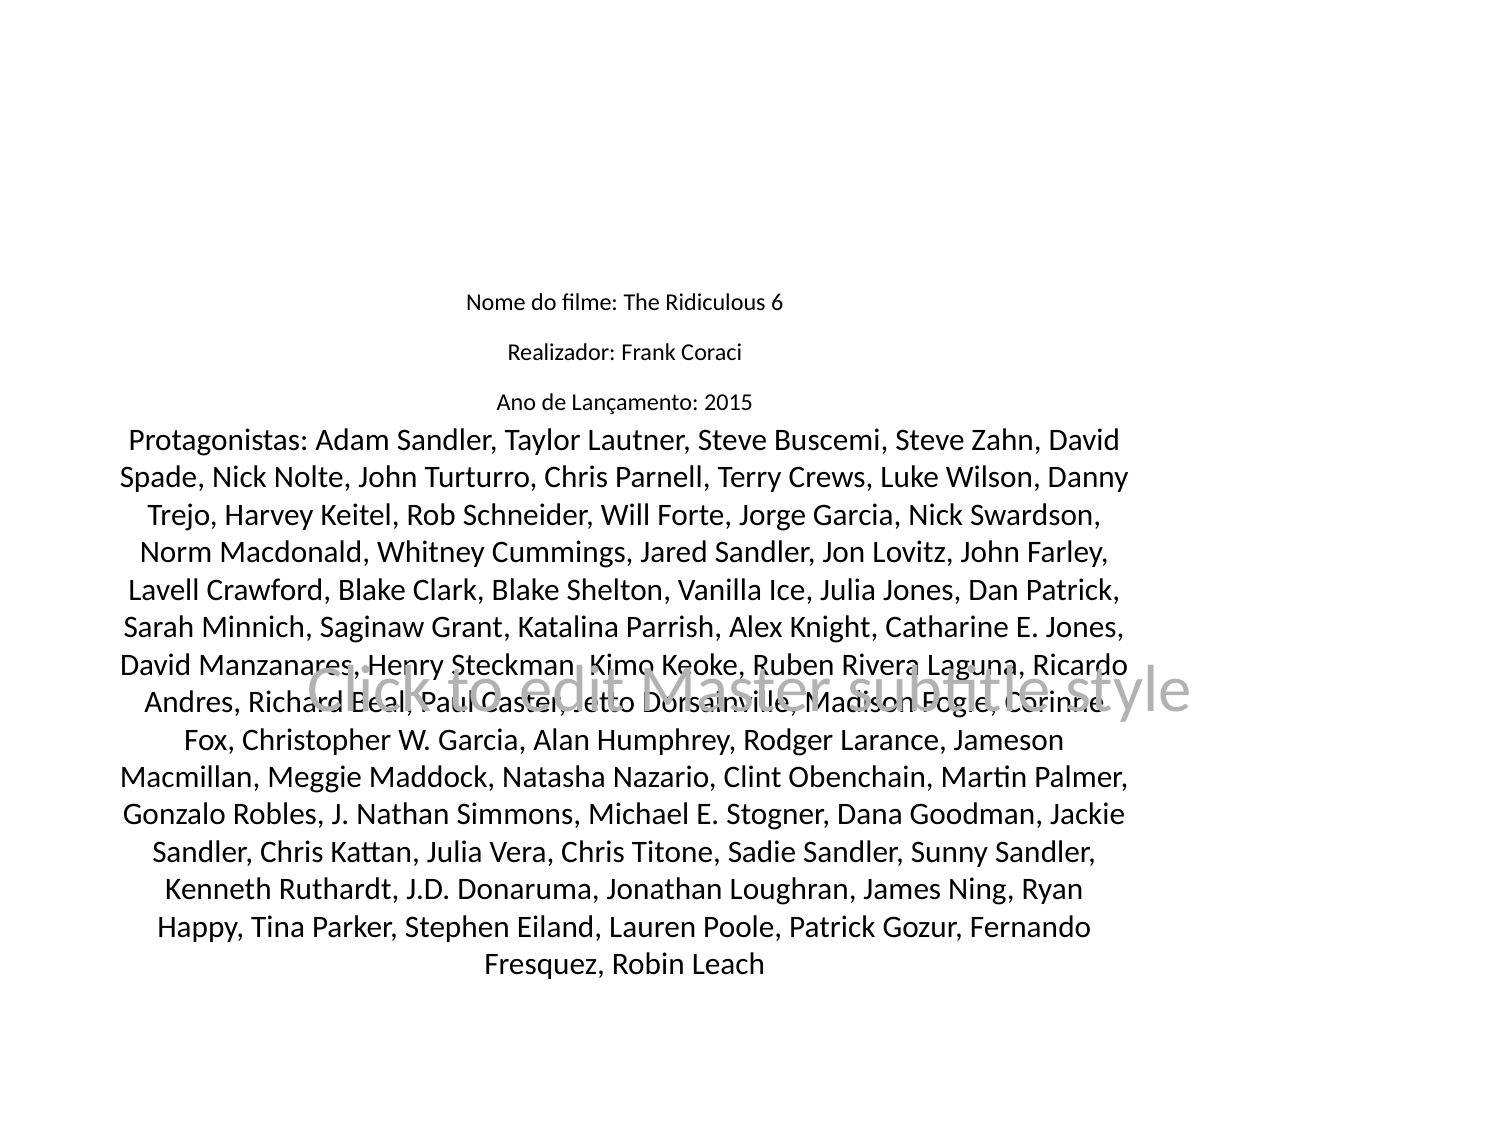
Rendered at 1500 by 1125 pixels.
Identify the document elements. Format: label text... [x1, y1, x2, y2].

title Nome do filme: The Ridiculous 6 Realizador: Frank Coraci Ano de Lançamento: 2015 Protagonistas: Adam Sandler, Taylor Lautner, Steve Buscemi, Steve Zahn, David Spade, Nick Nolte, John Turturro, Chris Parnell, Terry Crews, Luke Wilson, Danny Trejo, Harvey Keitel, Rob Schneider, Will Forte, Jorge Garcia, Nick Swardson, Norm Macdonald, Whitney Cummings, Jared Sandler, Jon Lovitz, John Farley, Lavell Crawford, Blake Clark, Blake Shelton, Vanilla Ice, Julia Jones, Dan Patrick, Sarah Minnich, Saginaw Grant, Katalina Parrish, Alex Knight, Catharine E. Jones, David Manzanares, Henry Steckman, Kimo Keoke, Ruben Rivera Laguna, Ricardo Andres, Richard Beal, Paul Caster, Jetto Dorsainville, Madison Fogle, Corinne Fox, Christopher W. Garcia, Alan Humphrey, Rodger Larance, Jameson Macmillan, Meggie Maddock, Natasha Nazario, Clint Obenchain, Martin Palmer, Gonzalo Robles, J. Nathan Simmons, Michael E. Stogner, Dana Goodman, Jackie Sandler, Chris Kattan, Julia Vera, Chris Titone, Sadie Sandler, Sunny Sandler, Kenneth Ruthardt, J.D. Donaruma, Jonathan Loughran, James Ning, Ryan Happy, Tina Parker, Stephen Eiland, Lauren Poole, Patrick Gozur, Fernando Fresquez, Robin Leach [104, 104, 1146, 1125]
subtitle Click to edit Master subtitle style [225, 637, 1275, 925]
